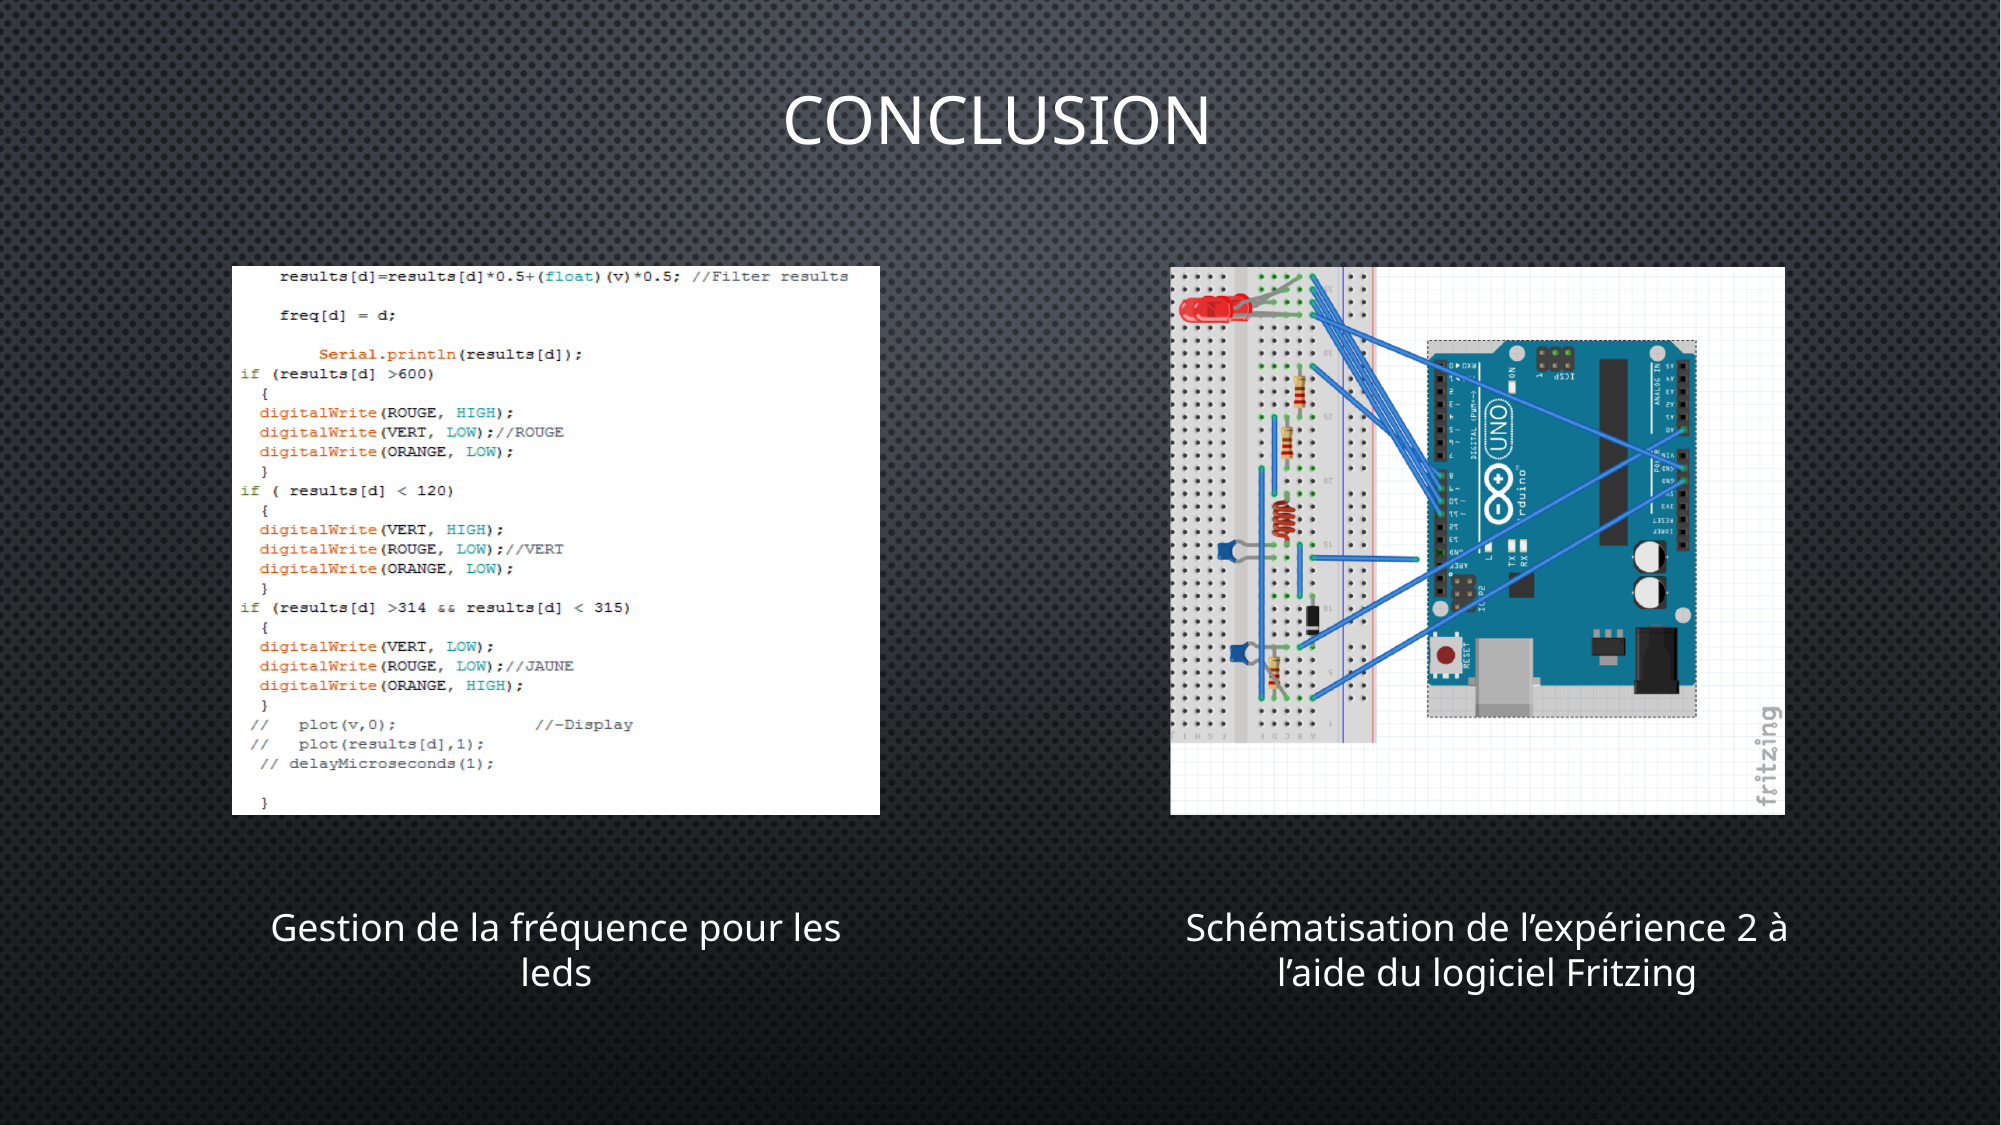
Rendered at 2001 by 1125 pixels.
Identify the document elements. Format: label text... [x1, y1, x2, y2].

text_box Gestion de la fréquence pour les leds [225, 896, 888, 1002]
picture [232, 266, 881, 815]
title Conclusion [136, 50, 1861, 185]
picture [1171, 233, 1784, 848]
text_box Schématisation de l’expérience 2 à l’aide du logiciel Fritzing [1170, 896, 1805, 1002]
